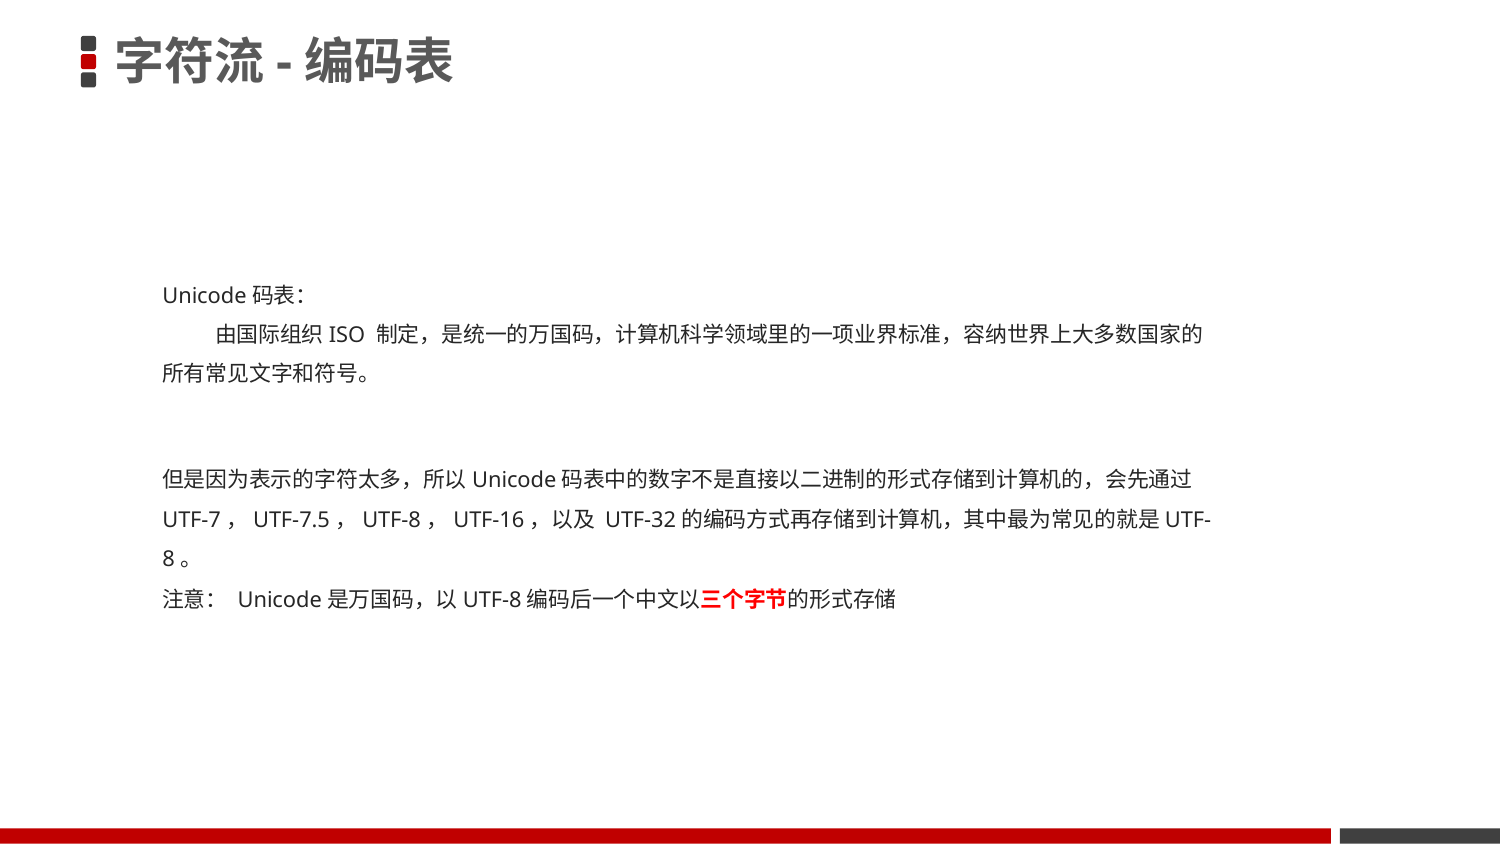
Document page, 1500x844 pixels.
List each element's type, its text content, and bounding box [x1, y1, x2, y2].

text_box 注意： Unicode是万国码，以UTF-8编码后一个中文以三个字节的形式存储 [147, 565, 1235, 620]
text_box 但是因为表示的字符太多，所以Unicode码表中的数字不是直接以二进制的形式存储到计算机的，会先通过UTF-7，UTF-7.5，UTF-8，UTF-16，以及 UTF-32的编码方式再存储到计算机，其中最为常见的就是UTF-8。 [147, 445, 1235, 565]
text_box 字符流-编码表 [103, 0, 987, 130]
text_box Unicode码表： 由国际组织ISO 制定，是统一的万国码，计算机科学领域里的一项业界标准，容纳世界上大多数国家的所有常见文字和符号。 [147, 260, 1235, 394]
